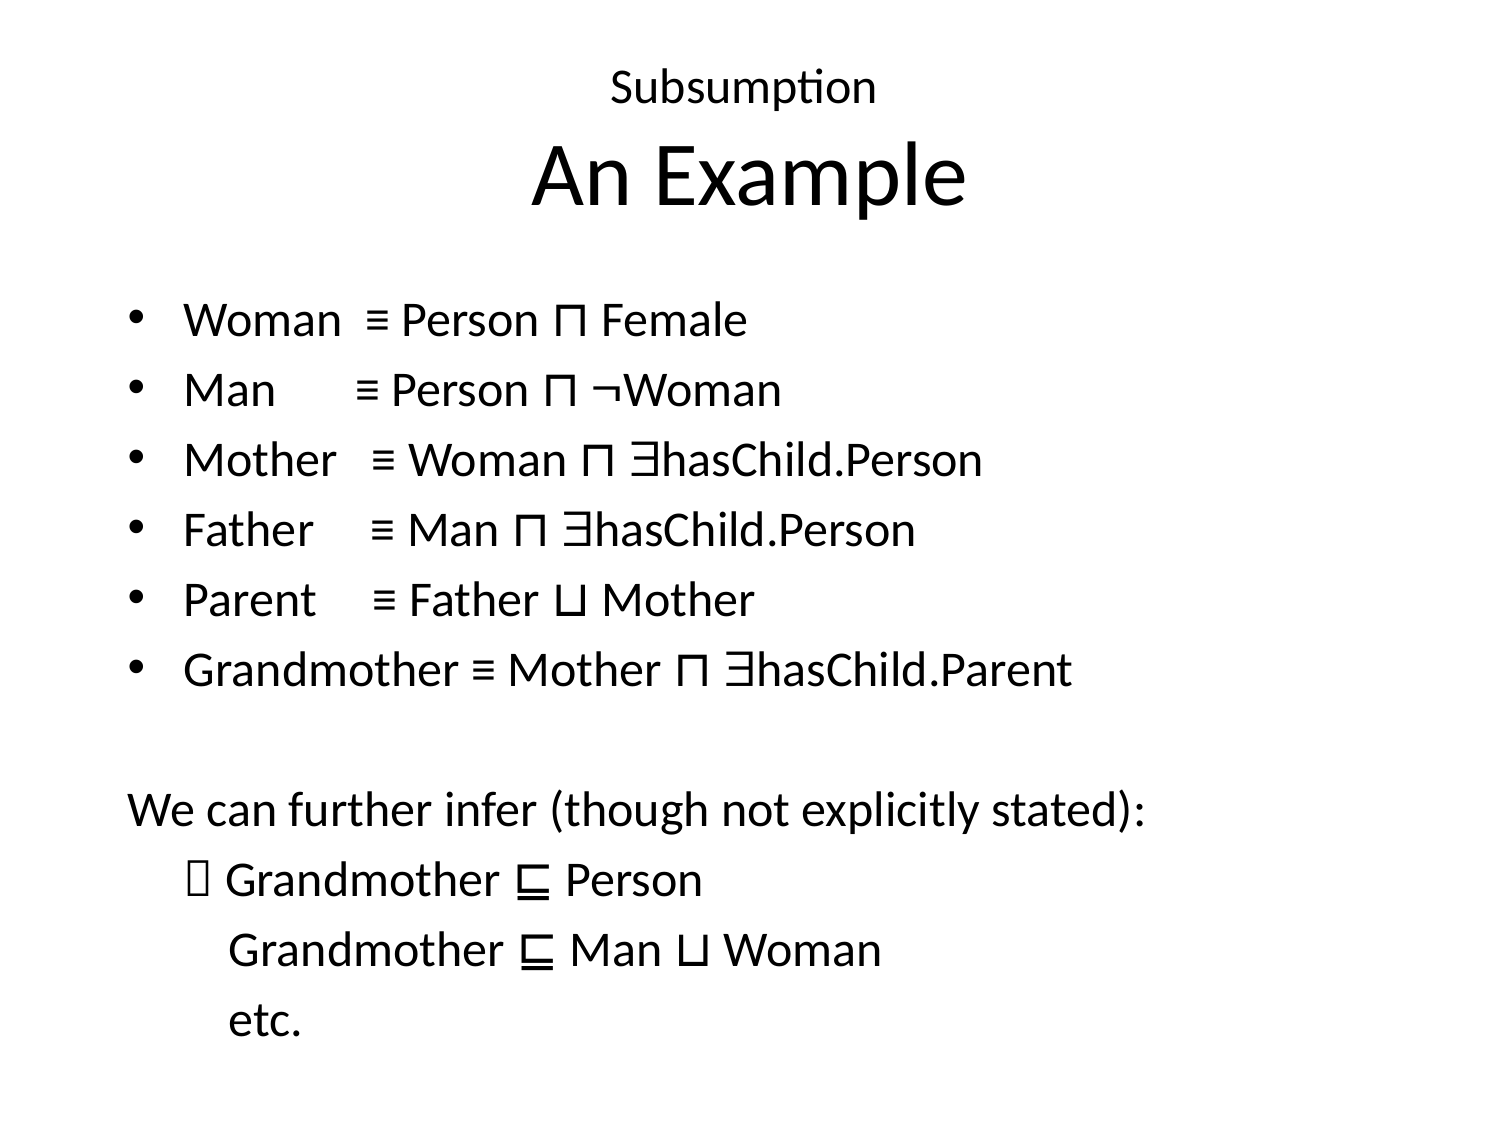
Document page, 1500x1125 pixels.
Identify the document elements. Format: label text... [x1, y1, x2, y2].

list Woman ≡ Person ⊓ Female Man ≡ Person ⊓ Woman Mother ≡ Woman ⊓ hasChild.Person Father ≡ Man ⊓ hasChild.Person Parent ≡ Father ⊔ Mother Grandmother ≡ Mother ⊓ hasChild.Parent We can further infer (though not explicitly stated):  Grandmother ⊑ Person Grandmother ⊑ Man ⊔ Woman etc. [112, 279, 1388, 955]
title Subsumption An Example [75, 45, 1425, 233]
